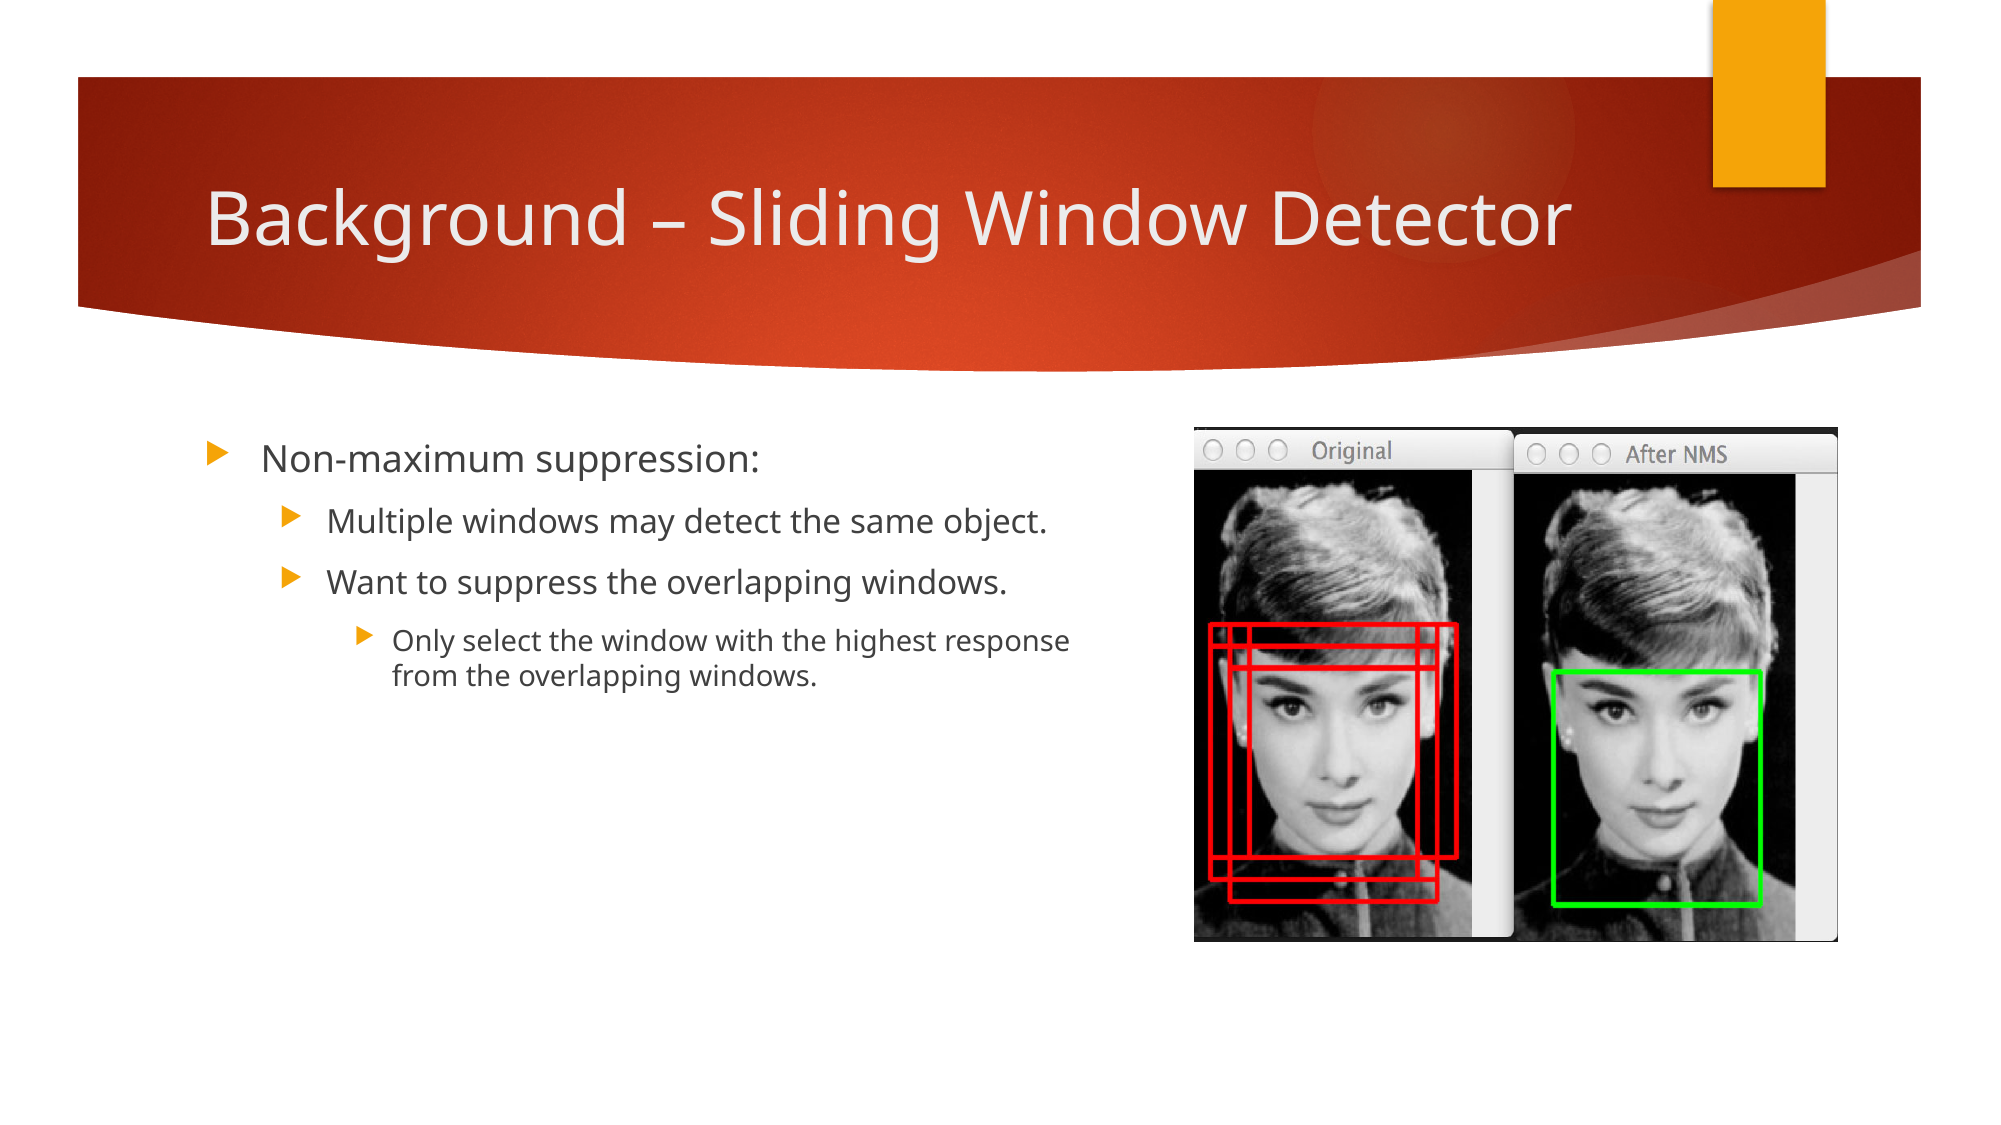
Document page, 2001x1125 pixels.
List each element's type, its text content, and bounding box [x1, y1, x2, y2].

list Non-maximum suppression: Multiple windows may detect the same object. Want to suppress the overlapping windows. Only select the window with the highest response from the overlapping windows. [189, 427, 1111, 988]
picture [1194, 426, 1838, 943]
title Background – Sliding Window Detector [189, 155, 1653, 275]
